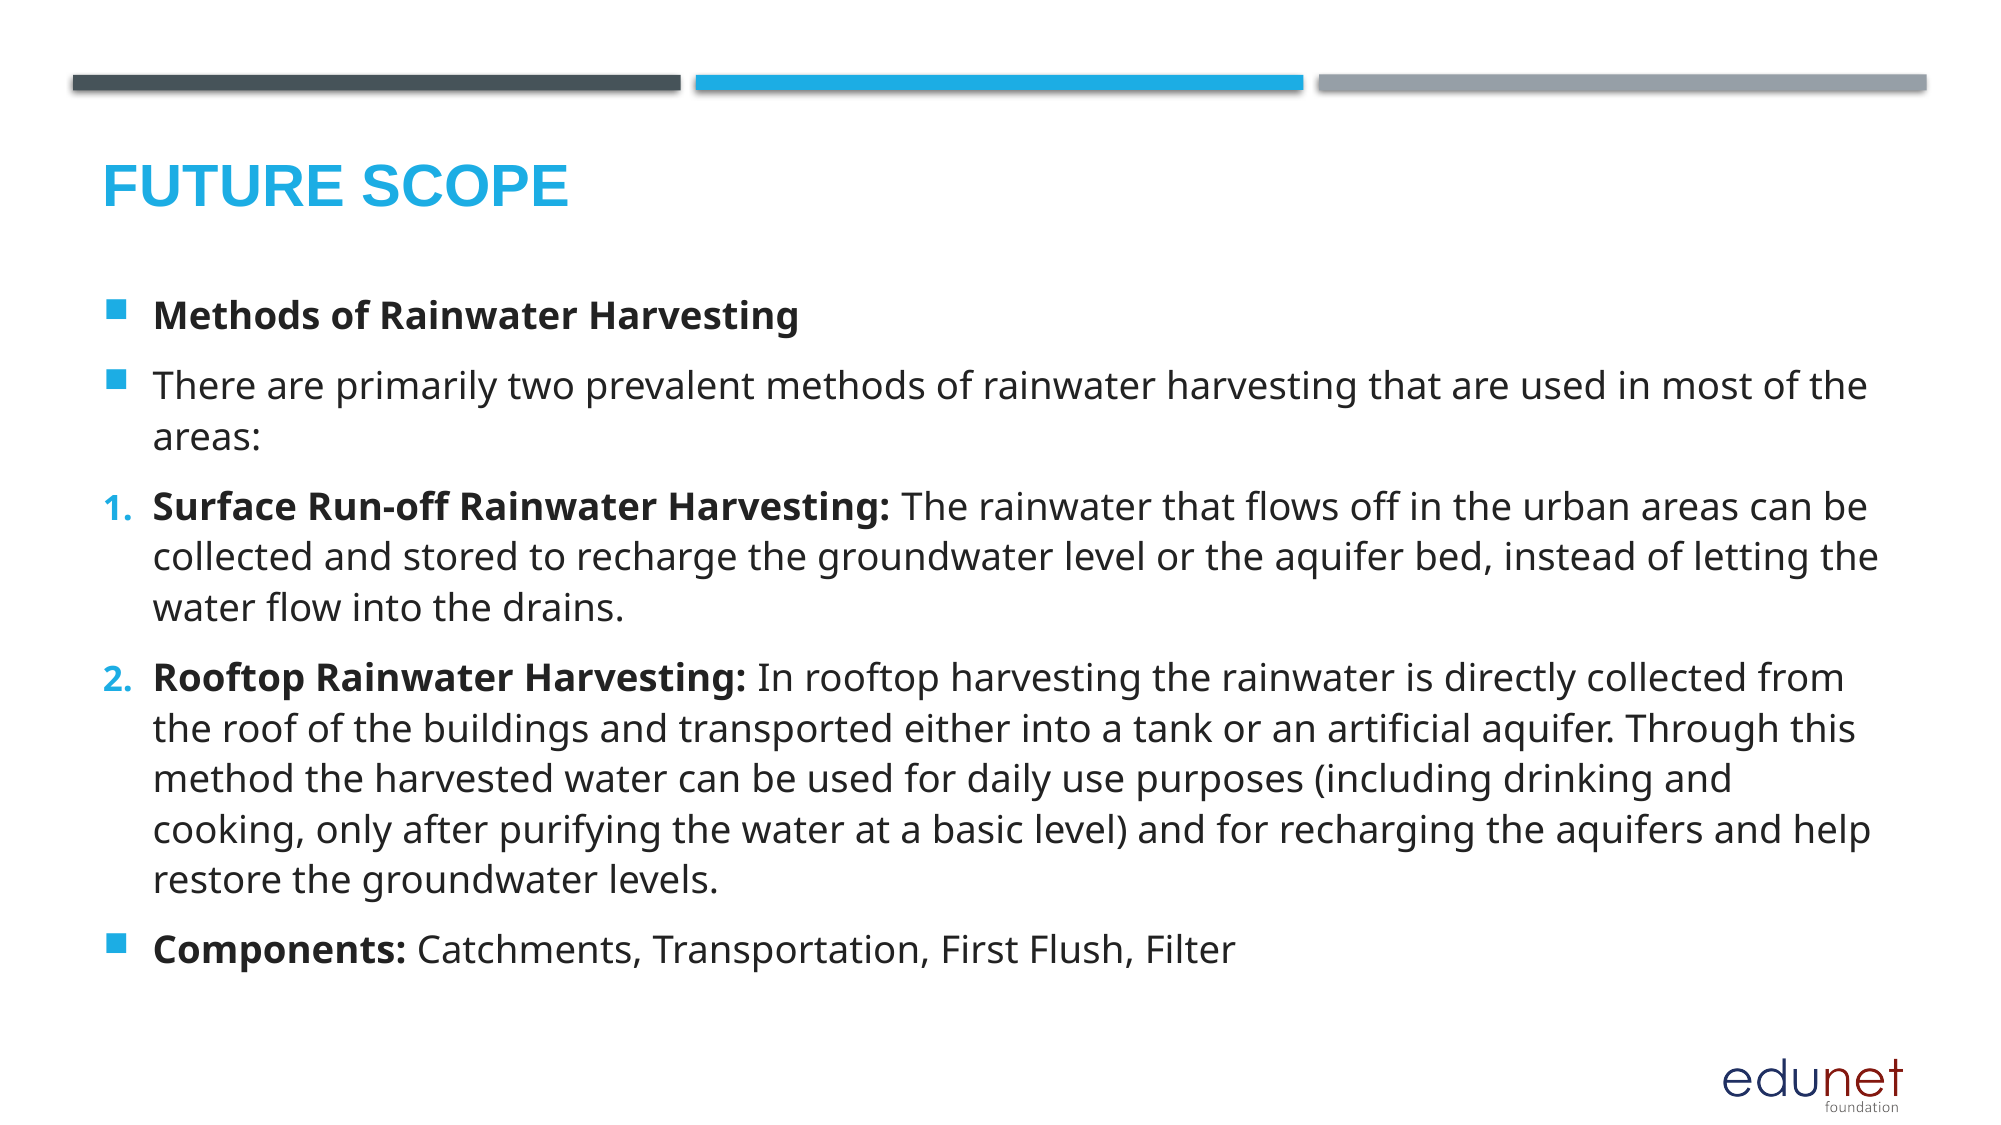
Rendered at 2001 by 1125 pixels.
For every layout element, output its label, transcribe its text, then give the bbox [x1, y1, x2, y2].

list Methods of Rainwater Harvesting There are primarily two prevalent methods of rainwater harvesting that are used in most of the areas: Surface Run-off Rainwater Harvesting: The rainwater that flows off in the urban areas can be collected and stored to recharge the groundwater level or the aquifer bed, instead of letting the water flow into the drains. Rooftop Rainwater Harvesting: In rooftop harvesting the rainwater is directly collected from the roof of the buildings and transported either into a tank or an artificial aquifer. Through this method the harvested water can be used for daily use purposes (including drinking and cooking, only after purifying the water at a basic level) and for recharging the aquifers and help restore the groundwater levels. Components: Catchments, Transportation, First Flush, Filter [87, 279, 1905, 981]
picture [1719, 1056, 1905, 1116]
text_box Future scope [87, 138, 1898, 226]
